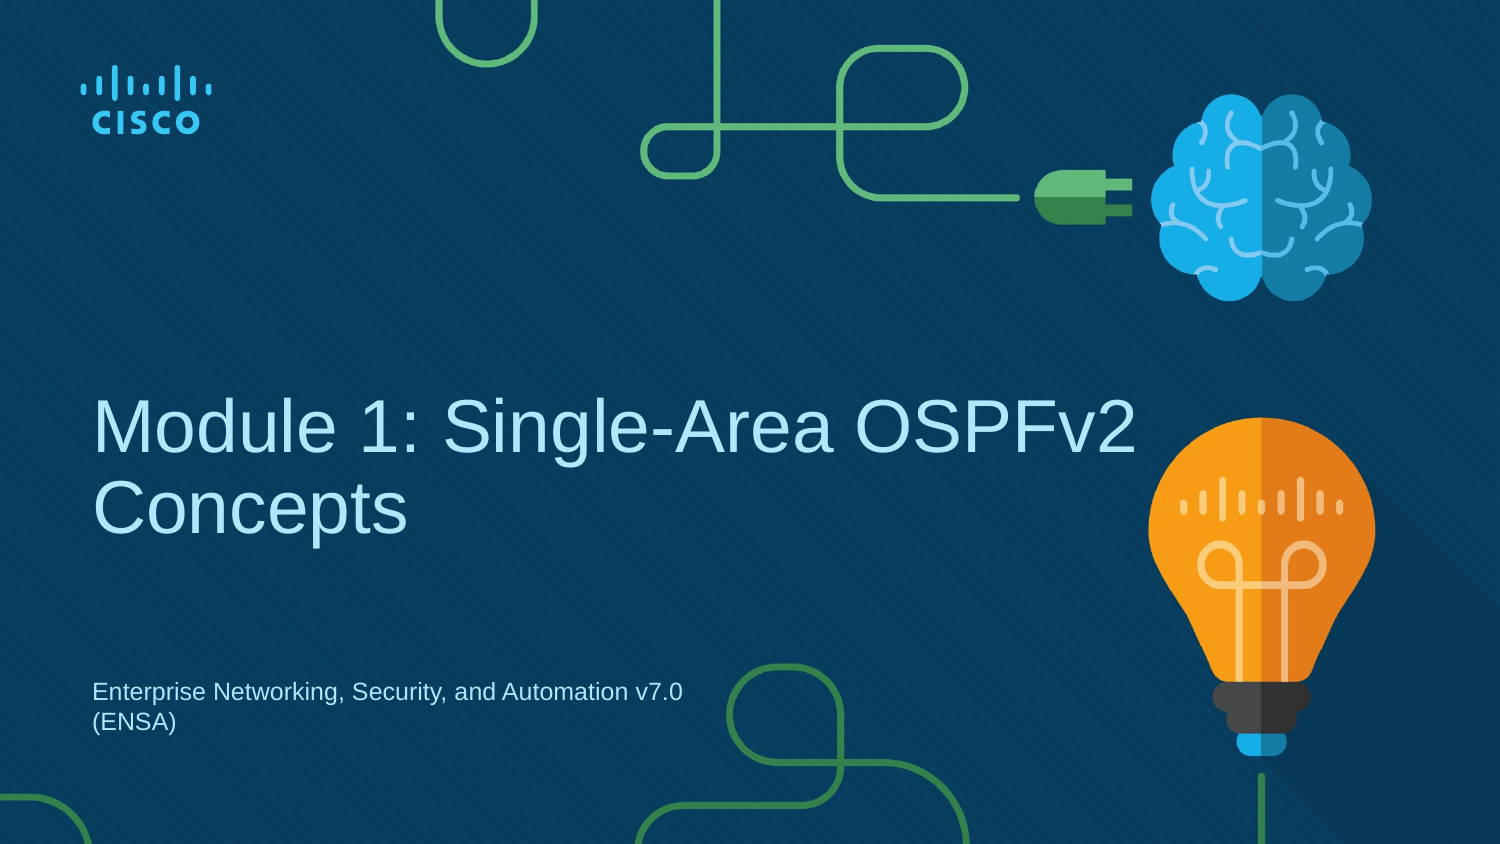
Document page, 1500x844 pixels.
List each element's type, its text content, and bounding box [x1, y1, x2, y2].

title Module 1: Single-Area OSPFv2 Concepts [77, 380, 1172, 558]
subtitle Enterprise Networking, Security, and Automation v7.0 (ENSA) [77, 624, 702, 773]
picture [0, 0, 1500, 844]
